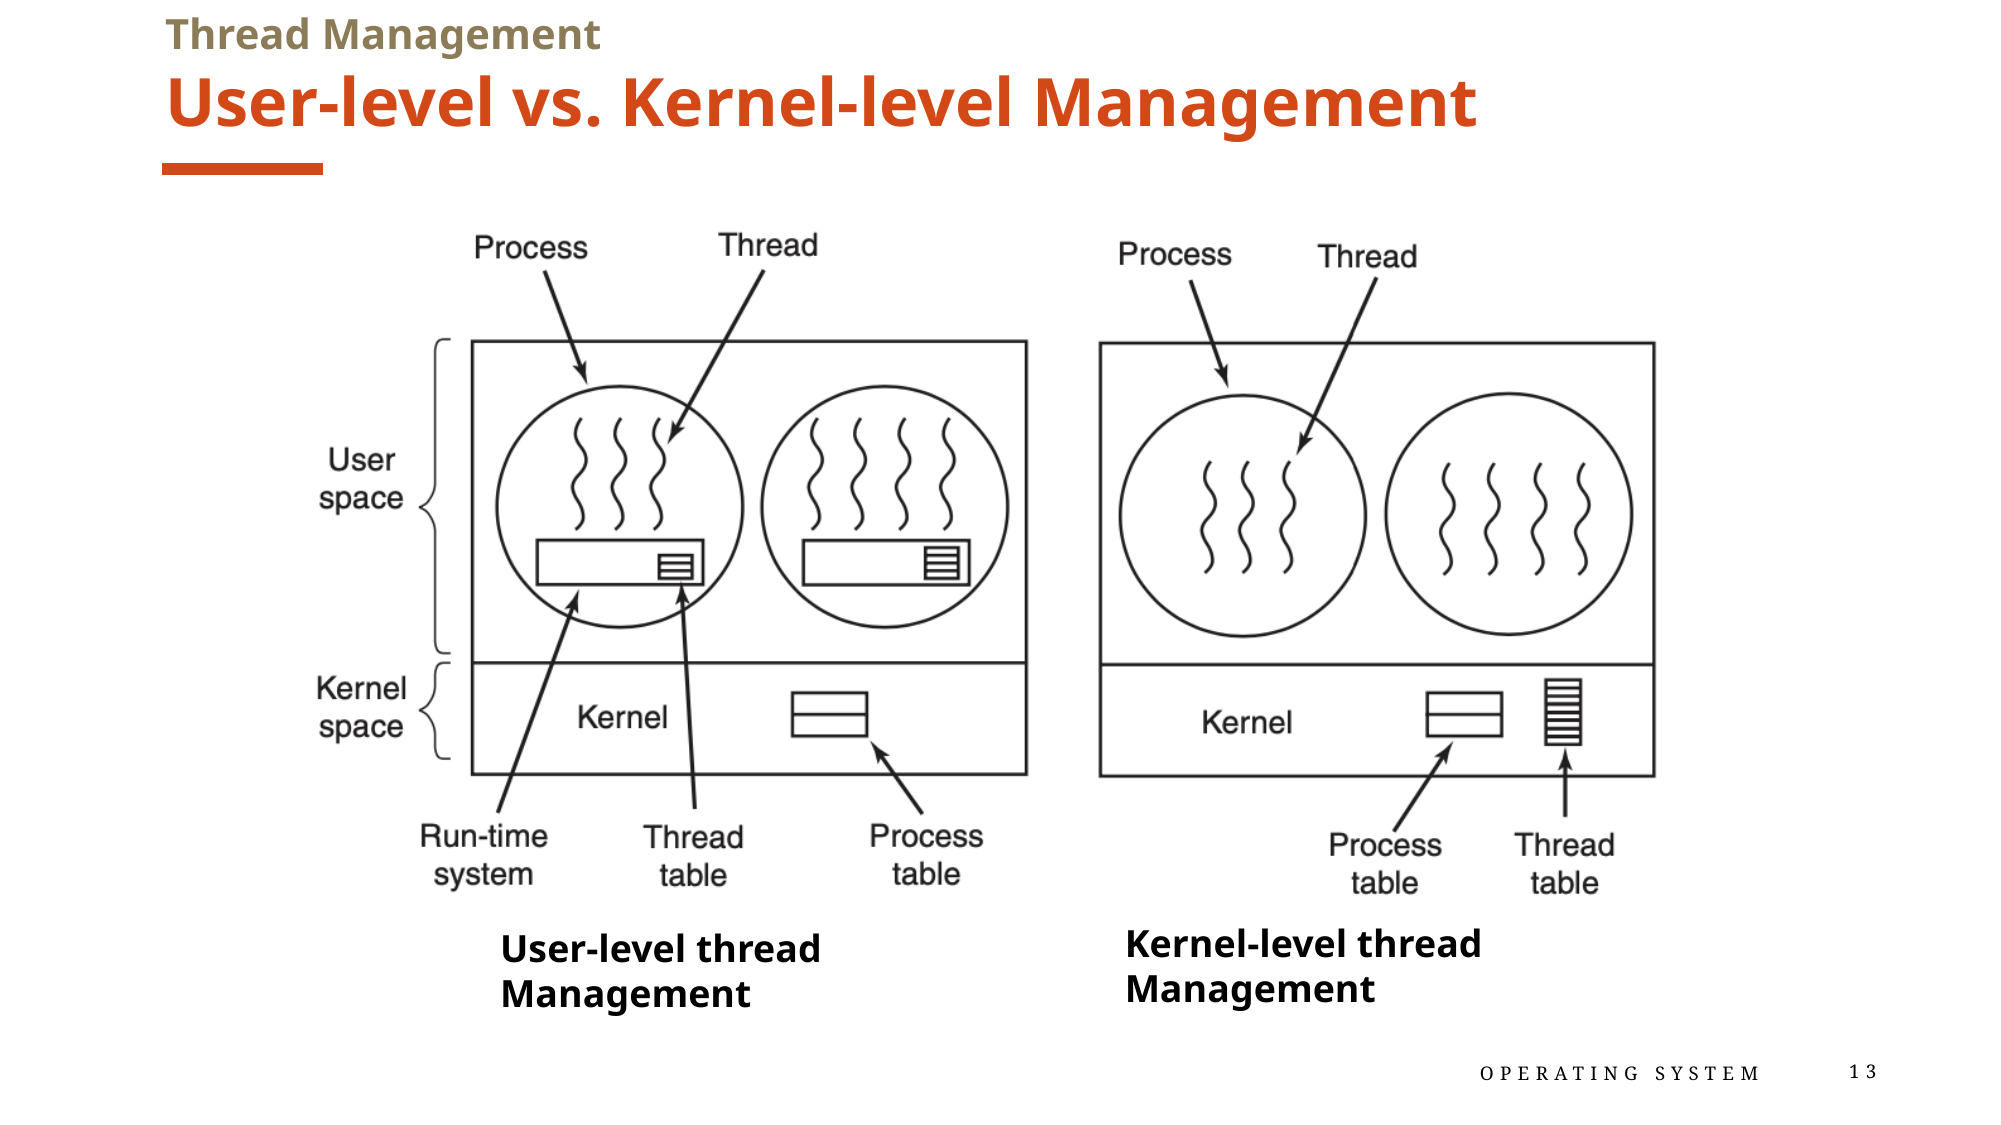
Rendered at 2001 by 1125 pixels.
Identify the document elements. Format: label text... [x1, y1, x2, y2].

text_box User-level thread Management [485, 917, 999, 1022]
slide_number 13 [1772, 1042, 1892, 1103]
footer Operating System [1110, 1042, 1772, 1103]
text_box Thread Management [150, 0, 1850, 60]
picture [283, 208, 1050, 909]
picture [1079, 217, 1678, 918]
title User-level vs. Kernel-level Management [150, 60, 1850, 144]
text_box Kernel-level thread Management [1110, 918, 1647, 1018]
